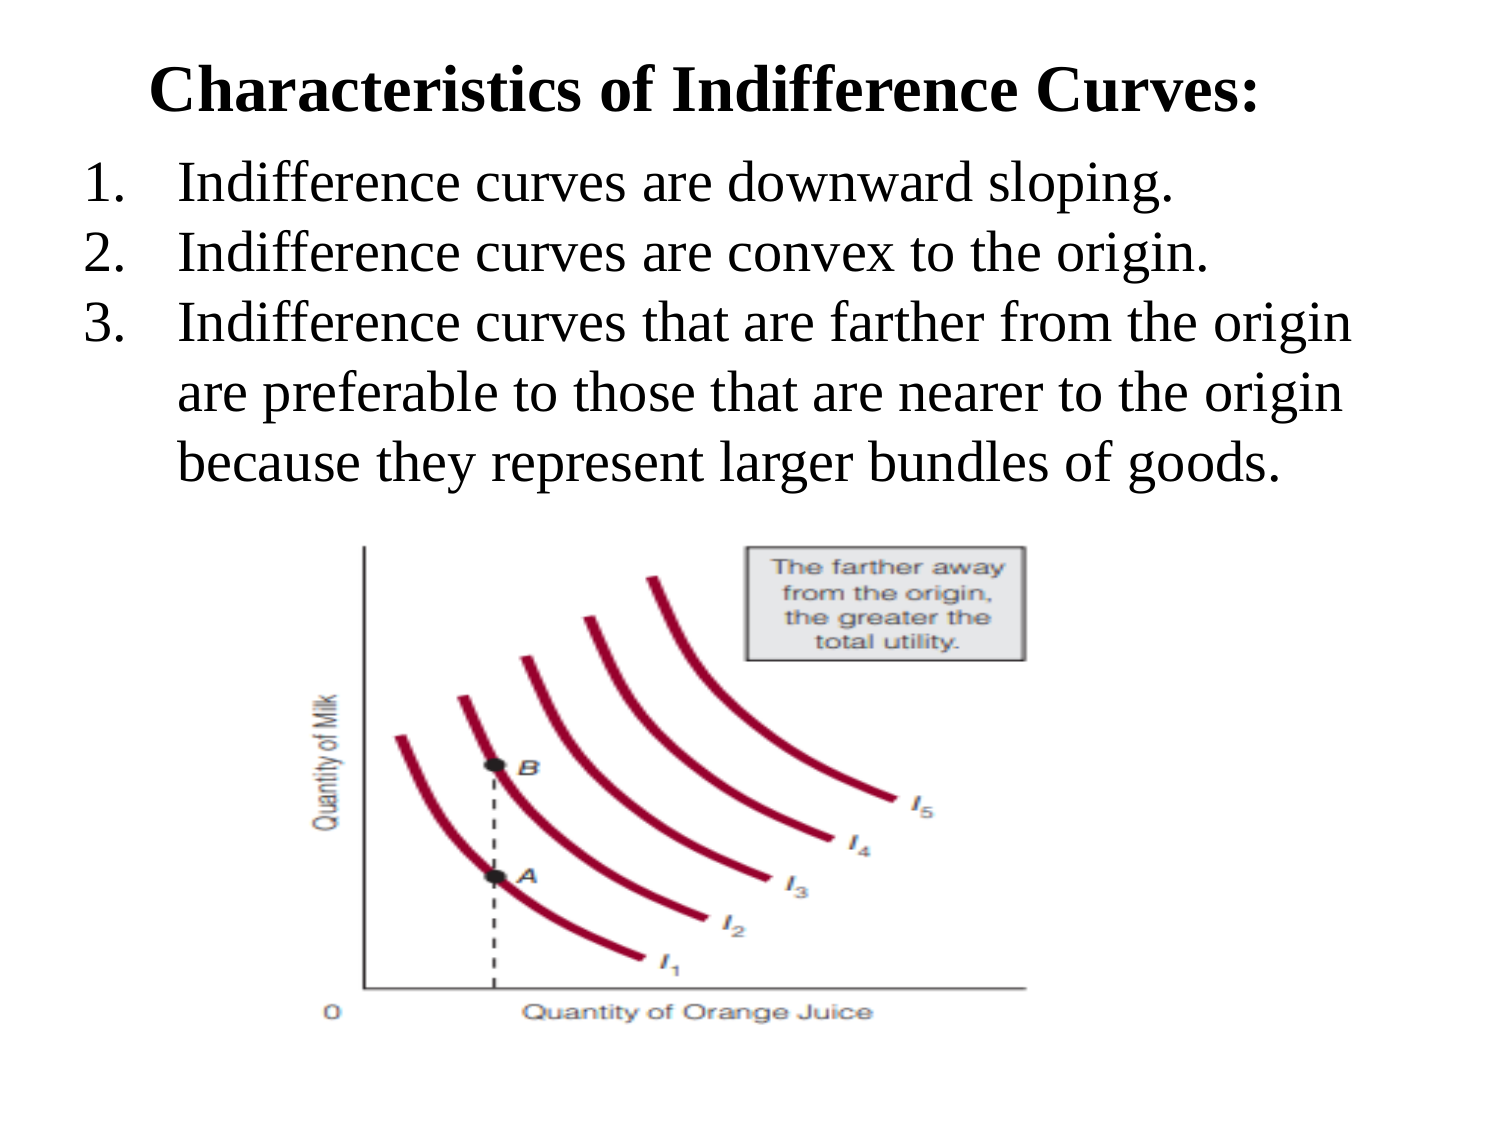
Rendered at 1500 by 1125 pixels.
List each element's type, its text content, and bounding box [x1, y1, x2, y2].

text_box Characteristics of Indifference Curves: [31, 37, 1382, 133]
text_box Indifference curves are downward sloping. Indifference curves are convex to the origin. Indifference curves that are farther from the origin are preferable to those that are nearer to the origin because they represent larger bundles of goods. [68, 136, 1432, 501]
picture [287, 526, 1126, 1038]
